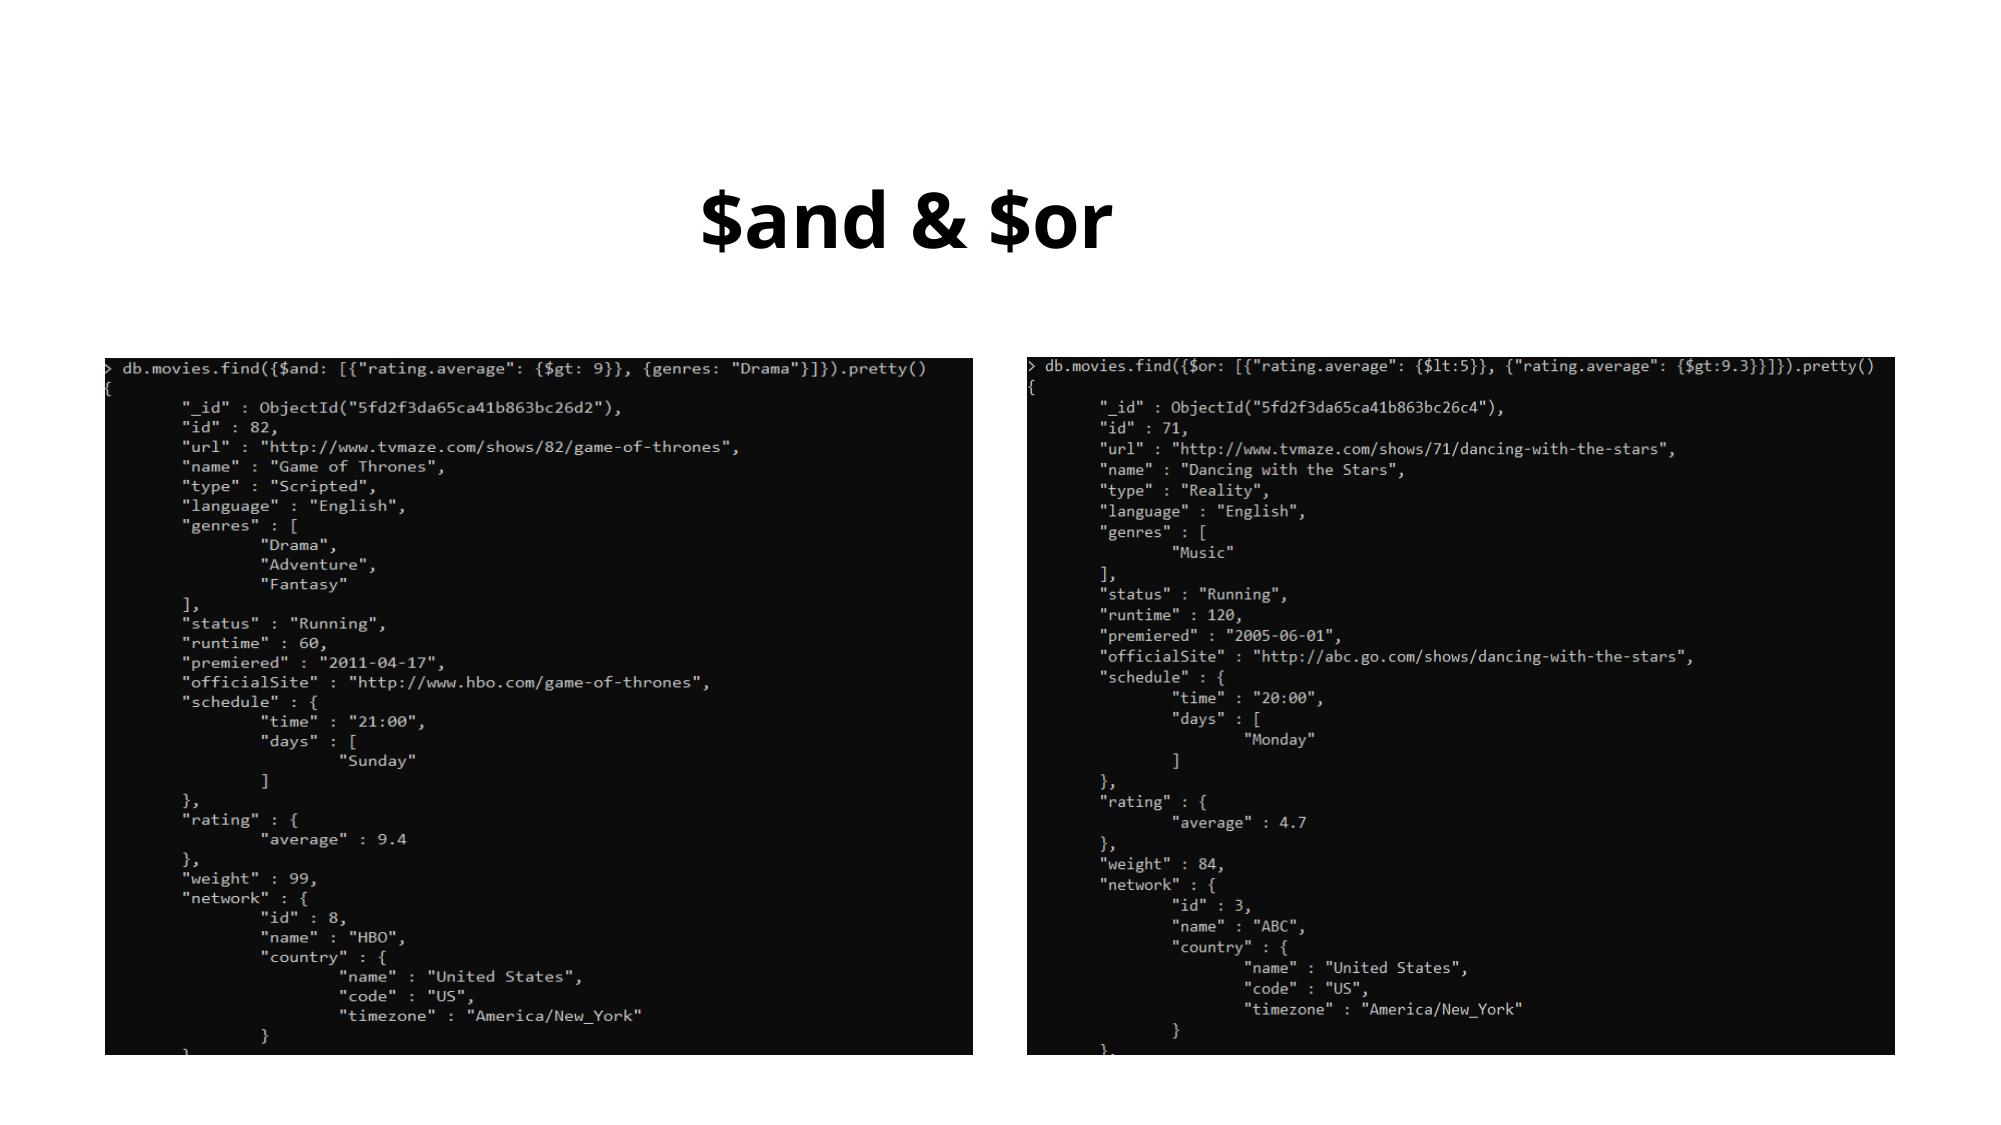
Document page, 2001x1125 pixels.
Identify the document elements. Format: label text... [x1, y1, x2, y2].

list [105, 357, 974, 1055]
title $and & $or [189, 159, 1627, 276]
picture [1026, 357, 1895, 1055]
